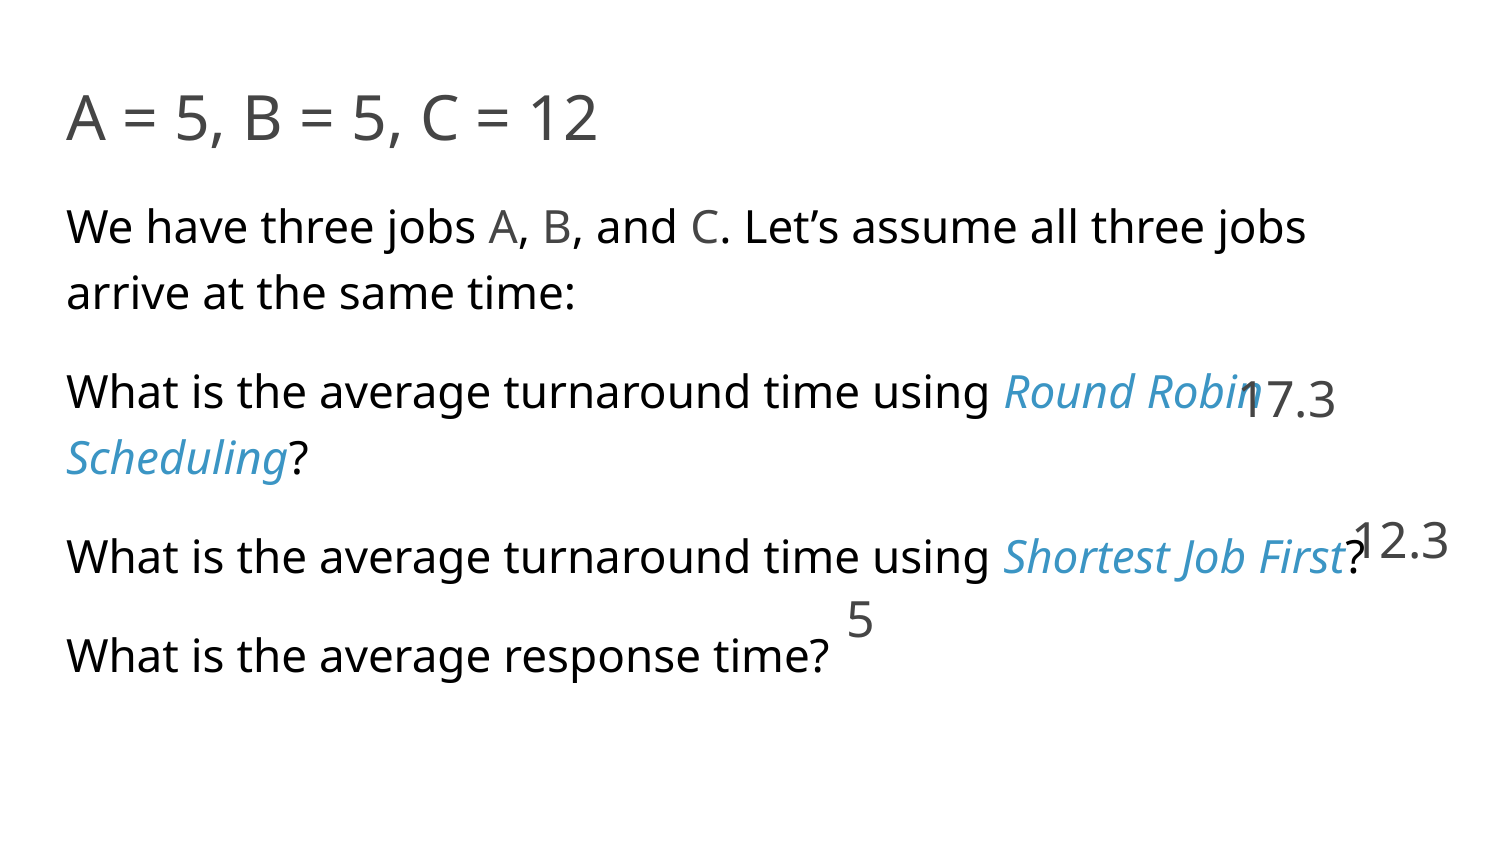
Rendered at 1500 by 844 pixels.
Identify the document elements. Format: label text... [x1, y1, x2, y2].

text_box 5 [831, 572, 976, 688]
list A = 5, B = 5, C = 12 We have three jobs A, B, and C. Let’s assume all three jobs arrive at the same time: What is the average turnaround time using Round Robin Scheduling? What is the average turnaround time using Shortest Job First? What is the average response time? [51, 48, 1449, 750]
text_box 17.3 [1222, 352, 1409, 445]
text_box 12.3 [1336, 493, 1481, 629]
